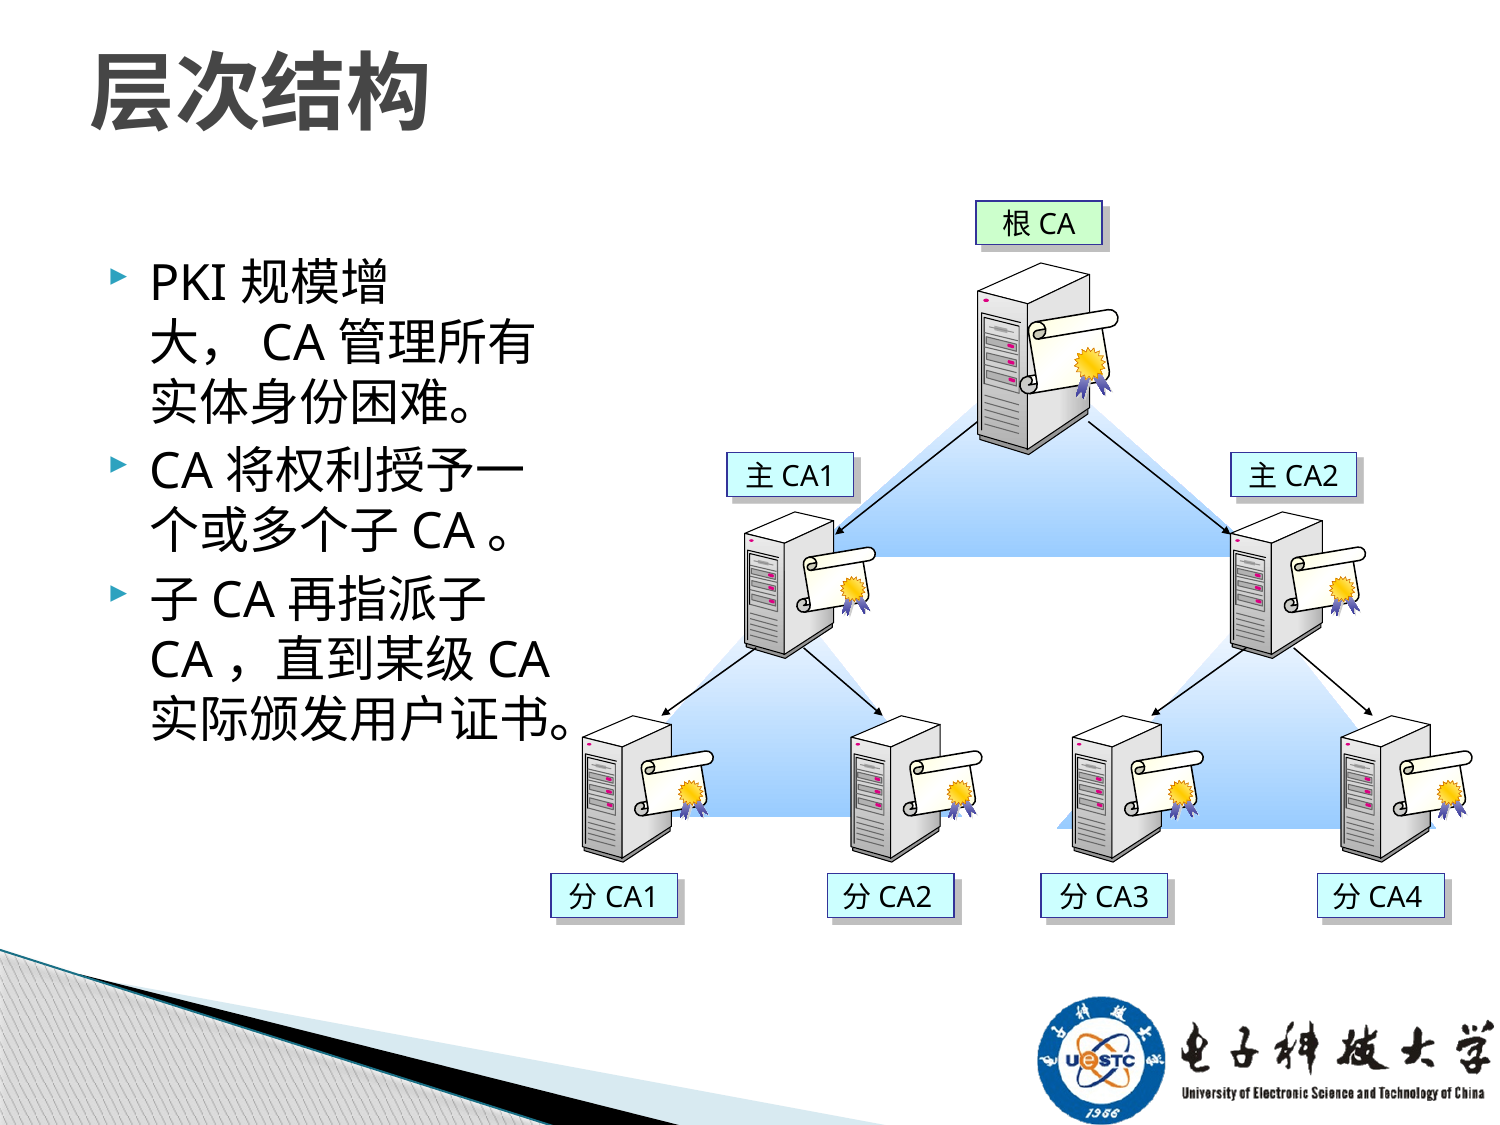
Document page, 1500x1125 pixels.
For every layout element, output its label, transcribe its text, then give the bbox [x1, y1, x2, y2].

title 层次结构 [75, 0, 1425, 183]
picture [1037, 995, 1495, 1125]
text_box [550, 199, 1477, 919]
list PKI规模增大，CA管理所有实体身份困难。 CA将权利授予一个或多个子CA。 子CA再指派子CA，直到某级CA实际颁发用户证书。 [75, 243, 573, 986]
